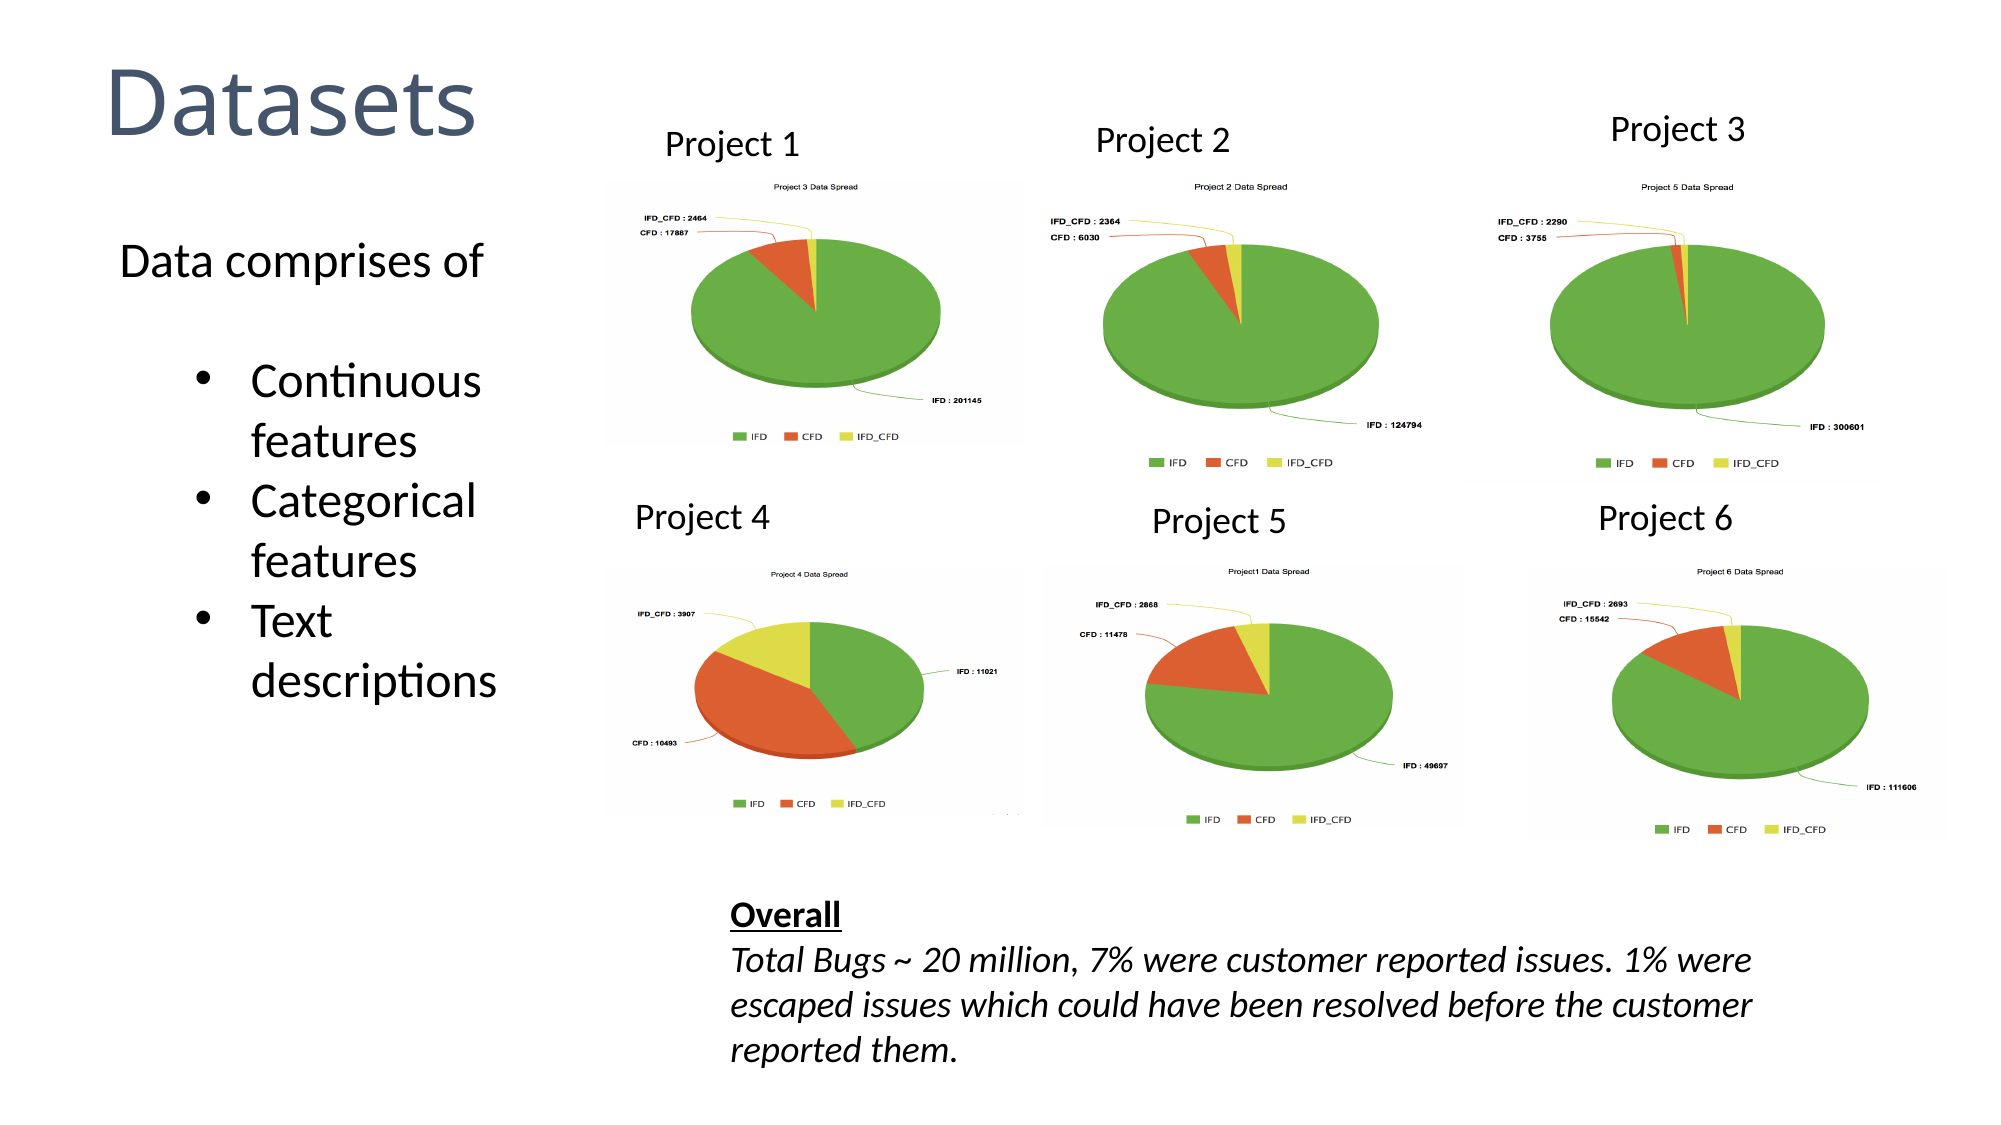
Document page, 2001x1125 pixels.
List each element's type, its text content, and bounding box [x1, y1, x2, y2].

title Datasets [88, 26, 1914, 187]
text_box Overall Total Bugs ~ 20 million, 7% were customer reported issues. 1% were escaped issues which could have been resolved before the customer reported them. [715, 882, 1832, 1123]
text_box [602, 97, 1949, 840]
text_box Data comprises of Continuous features Categorical features Text descriptions [104, 219, 593, 835]
